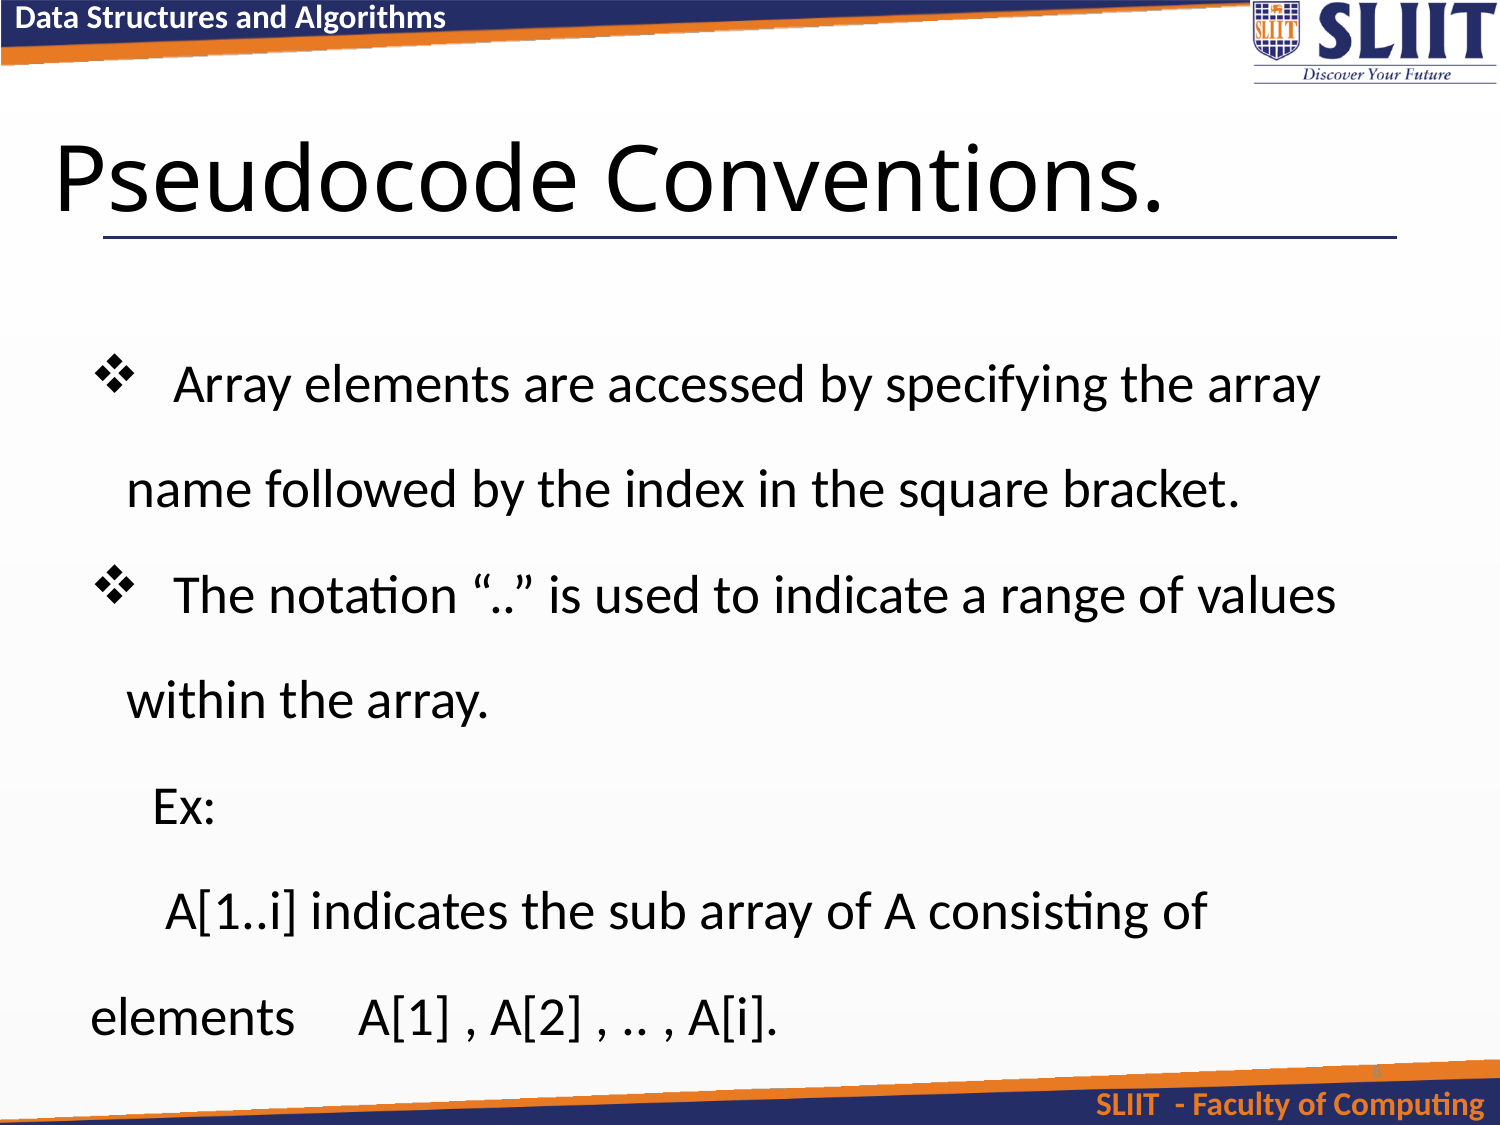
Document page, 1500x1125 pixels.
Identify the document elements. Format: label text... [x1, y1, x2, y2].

picture [1243, 1103, 1249, 1112]
picture [1302, 1103, 1310, 1112]
slide_number 8 [1059, 1063, 1397, 1103]
picture [1250, 0, 1500, 84]
picture [1356, 1103, 1364, 1112]
list Array elements are accessed by specifying the array name followed by the index in the square bracket. The notation “..” is used to indicate a range of values within the array. Ex: A[1..i] indicates the sub array of A consisting of elements A[1] , A[2] , .. , A[i]. [75, 299, 1438, 1063]
picture [0, 1050, 1500, 1125]
picture [2, 2, 1249, 75]
title Pseudocode Conventions. [37, 87, 1316, 275]
